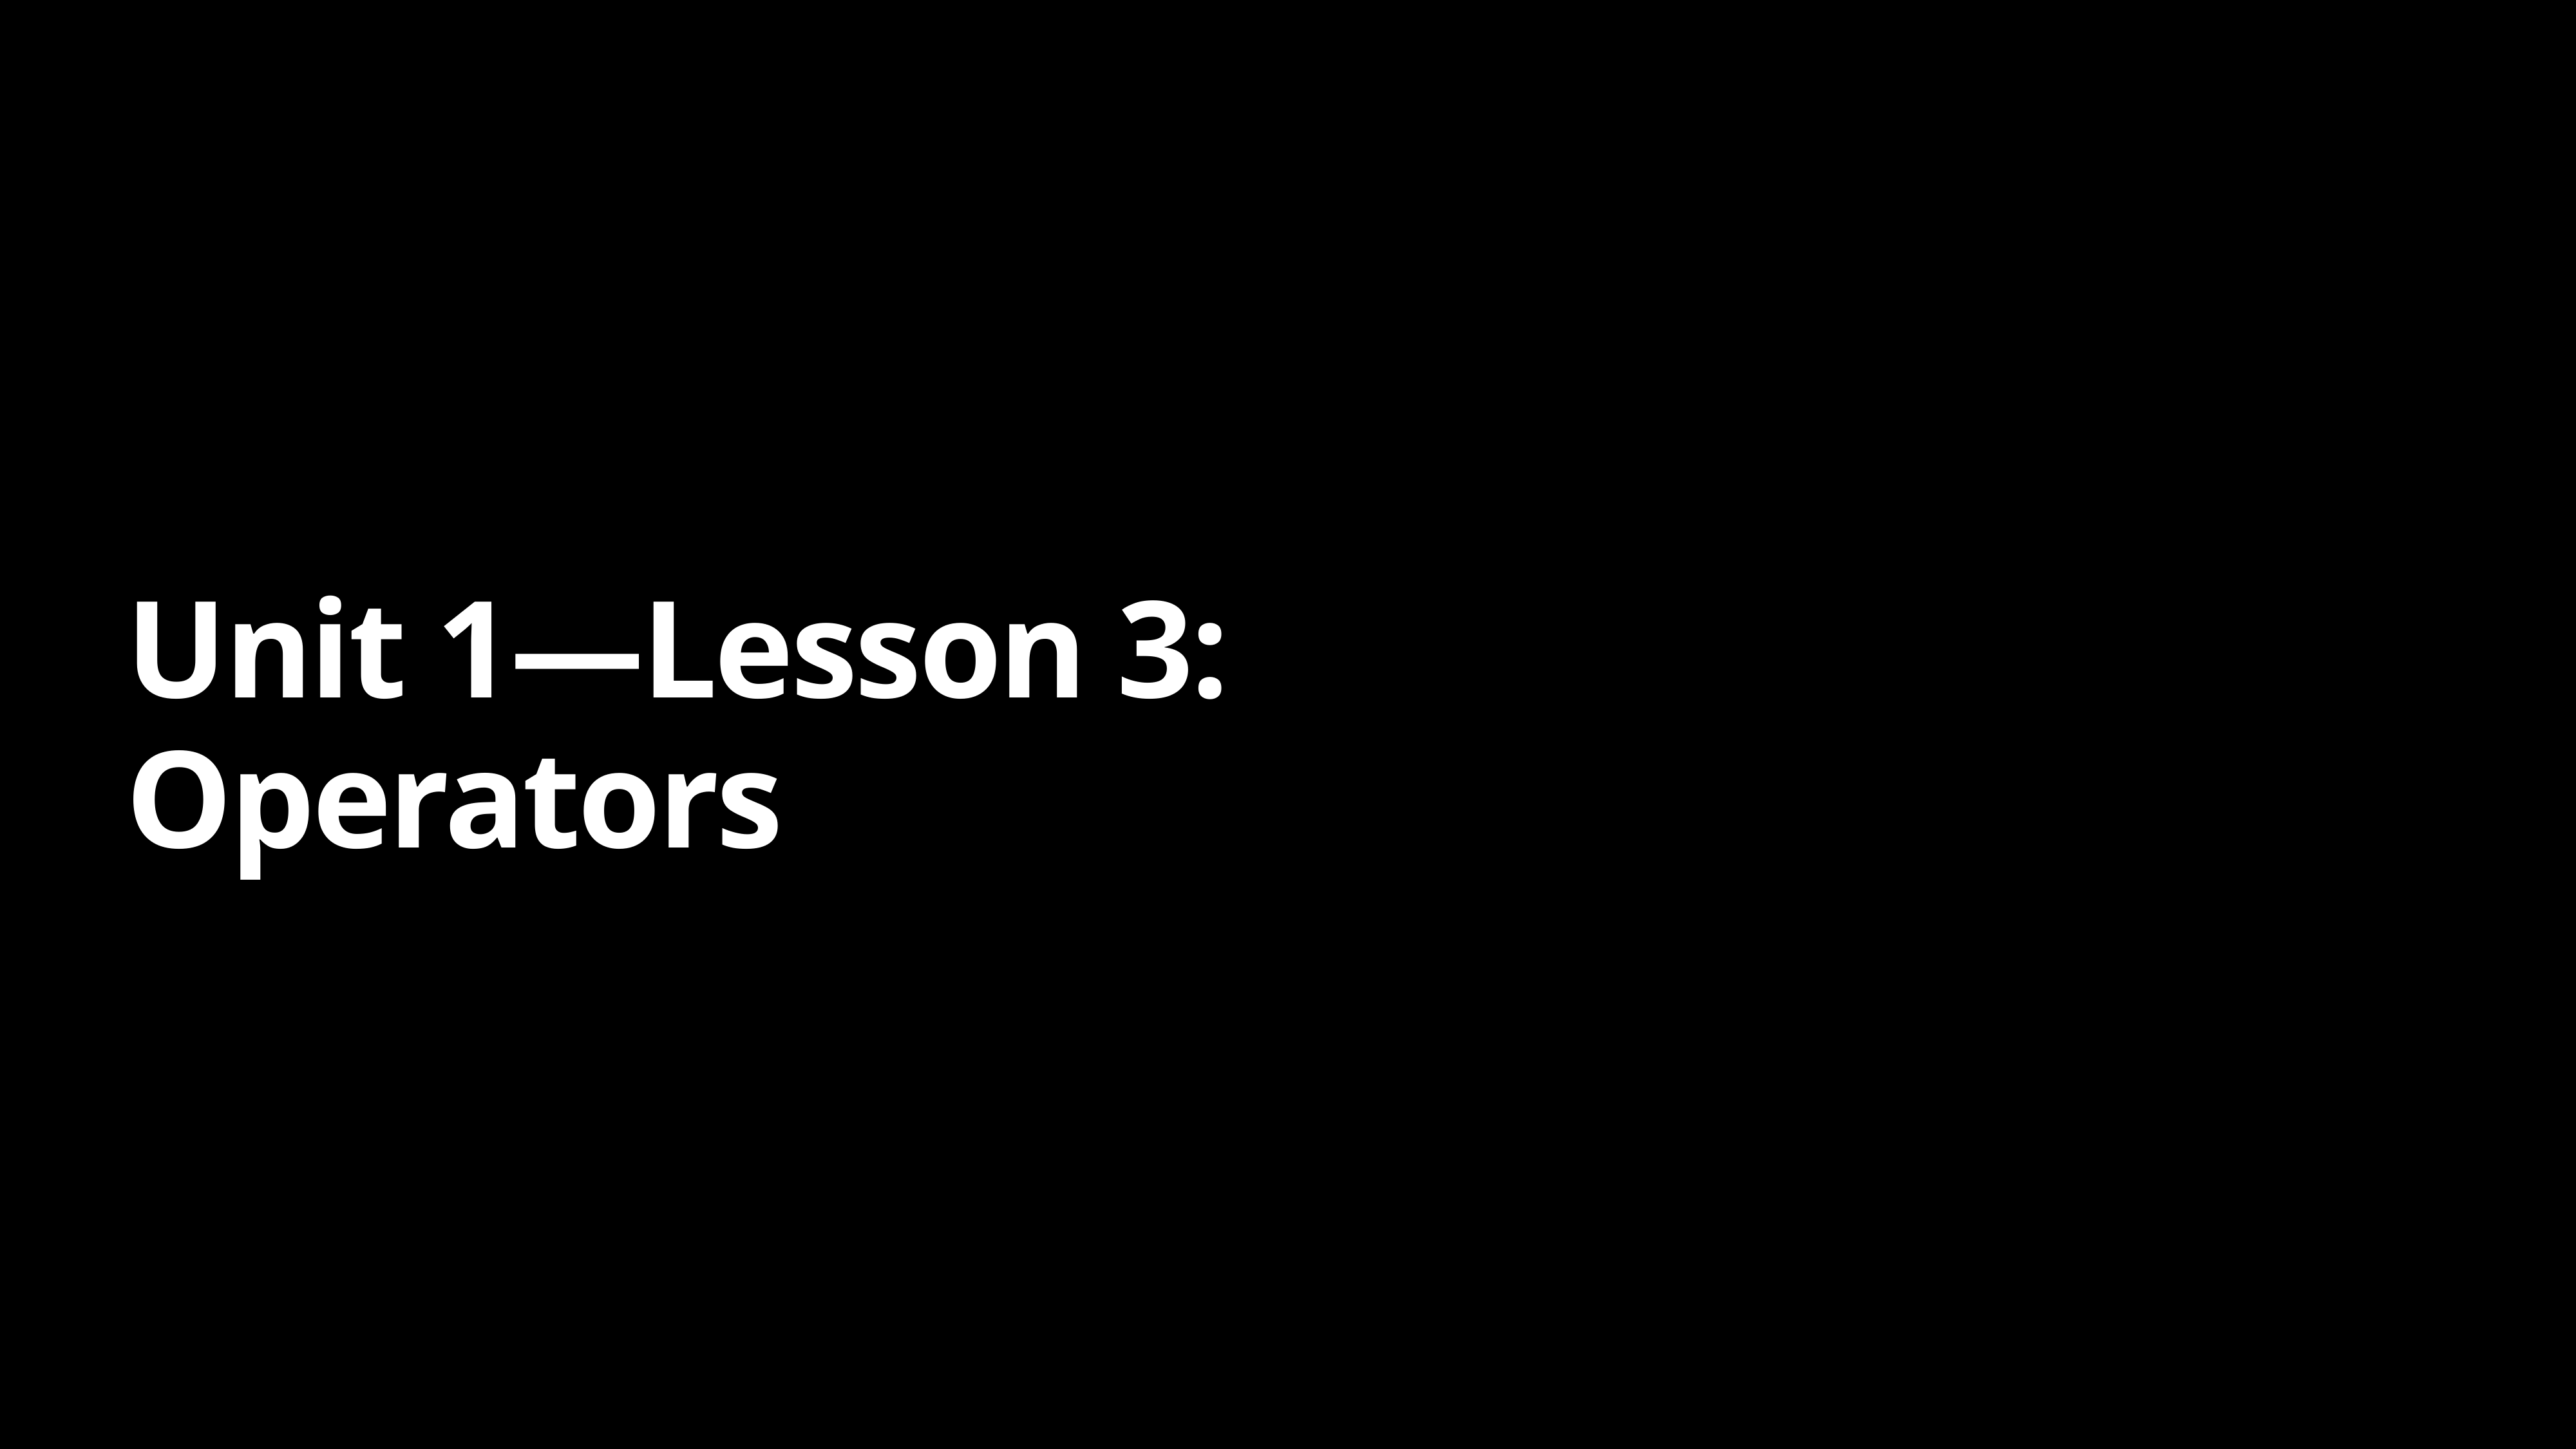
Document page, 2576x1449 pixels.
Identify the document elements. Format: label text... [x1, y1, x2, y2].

title Unit 1—Lesson 3: Operators [120, 289, 2456, 1160]
